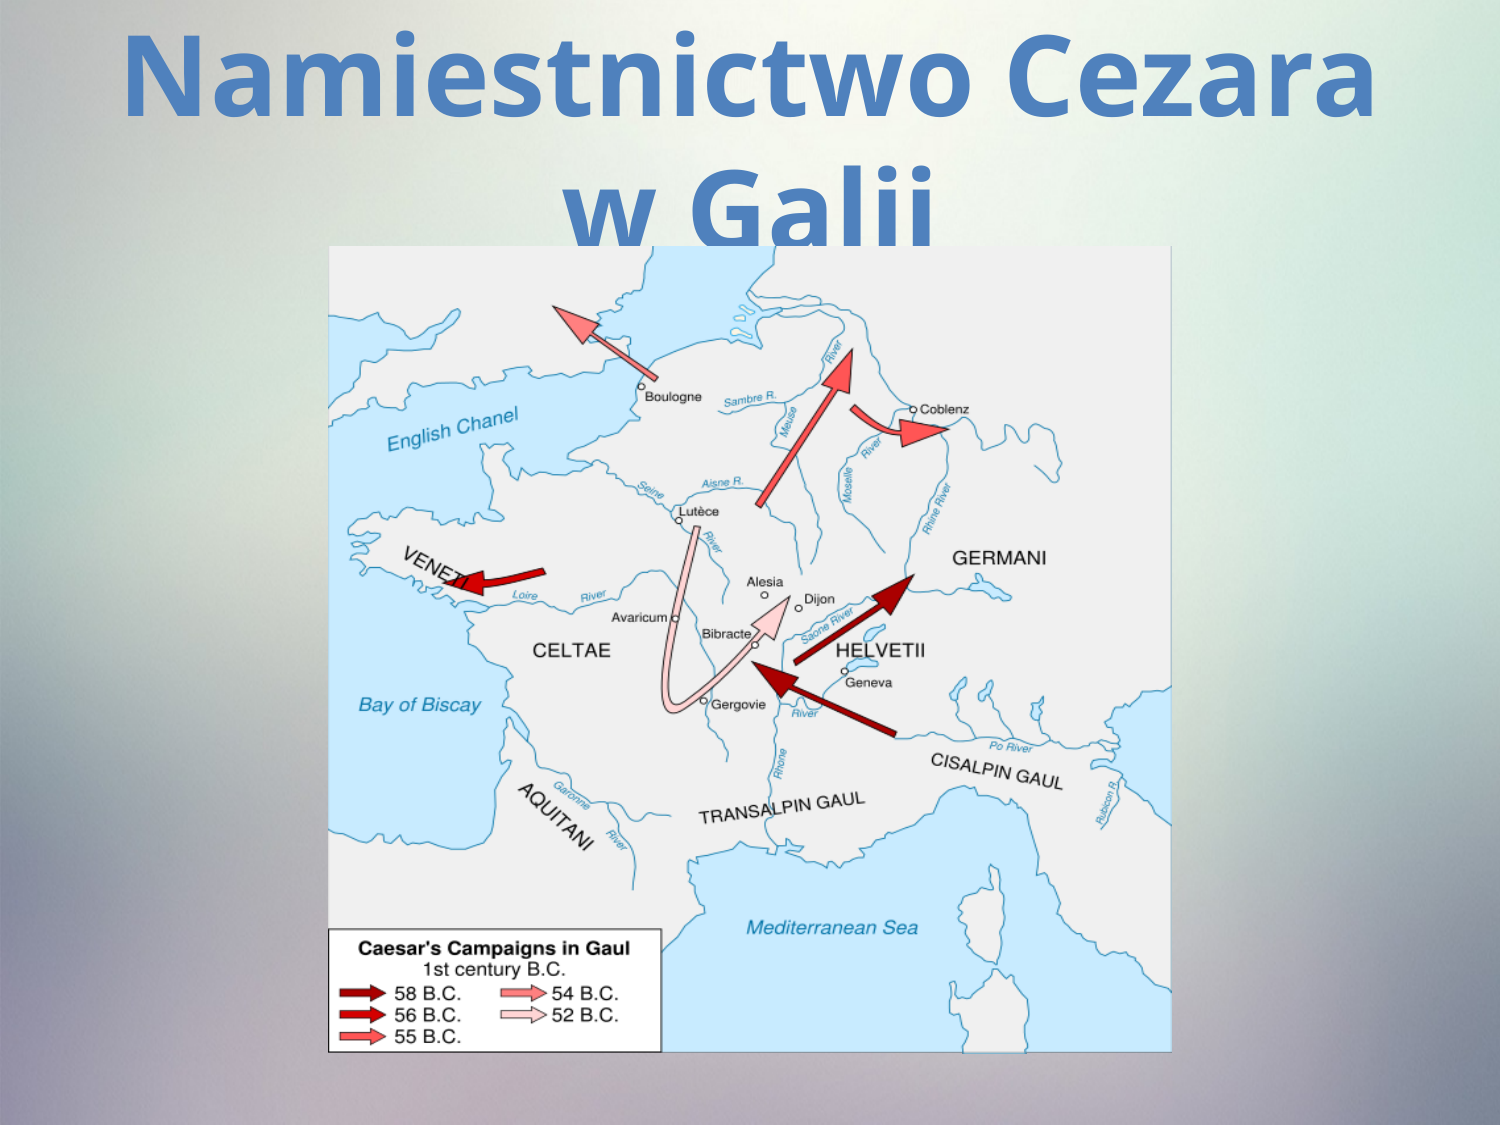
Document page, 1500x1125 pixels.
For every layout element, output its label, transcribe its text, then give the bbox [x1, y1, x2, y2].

text_box Namiestnictwo Cezara w Galii [75, 45, 1425, 233]
picture [0, 0, 1500, 1125]
